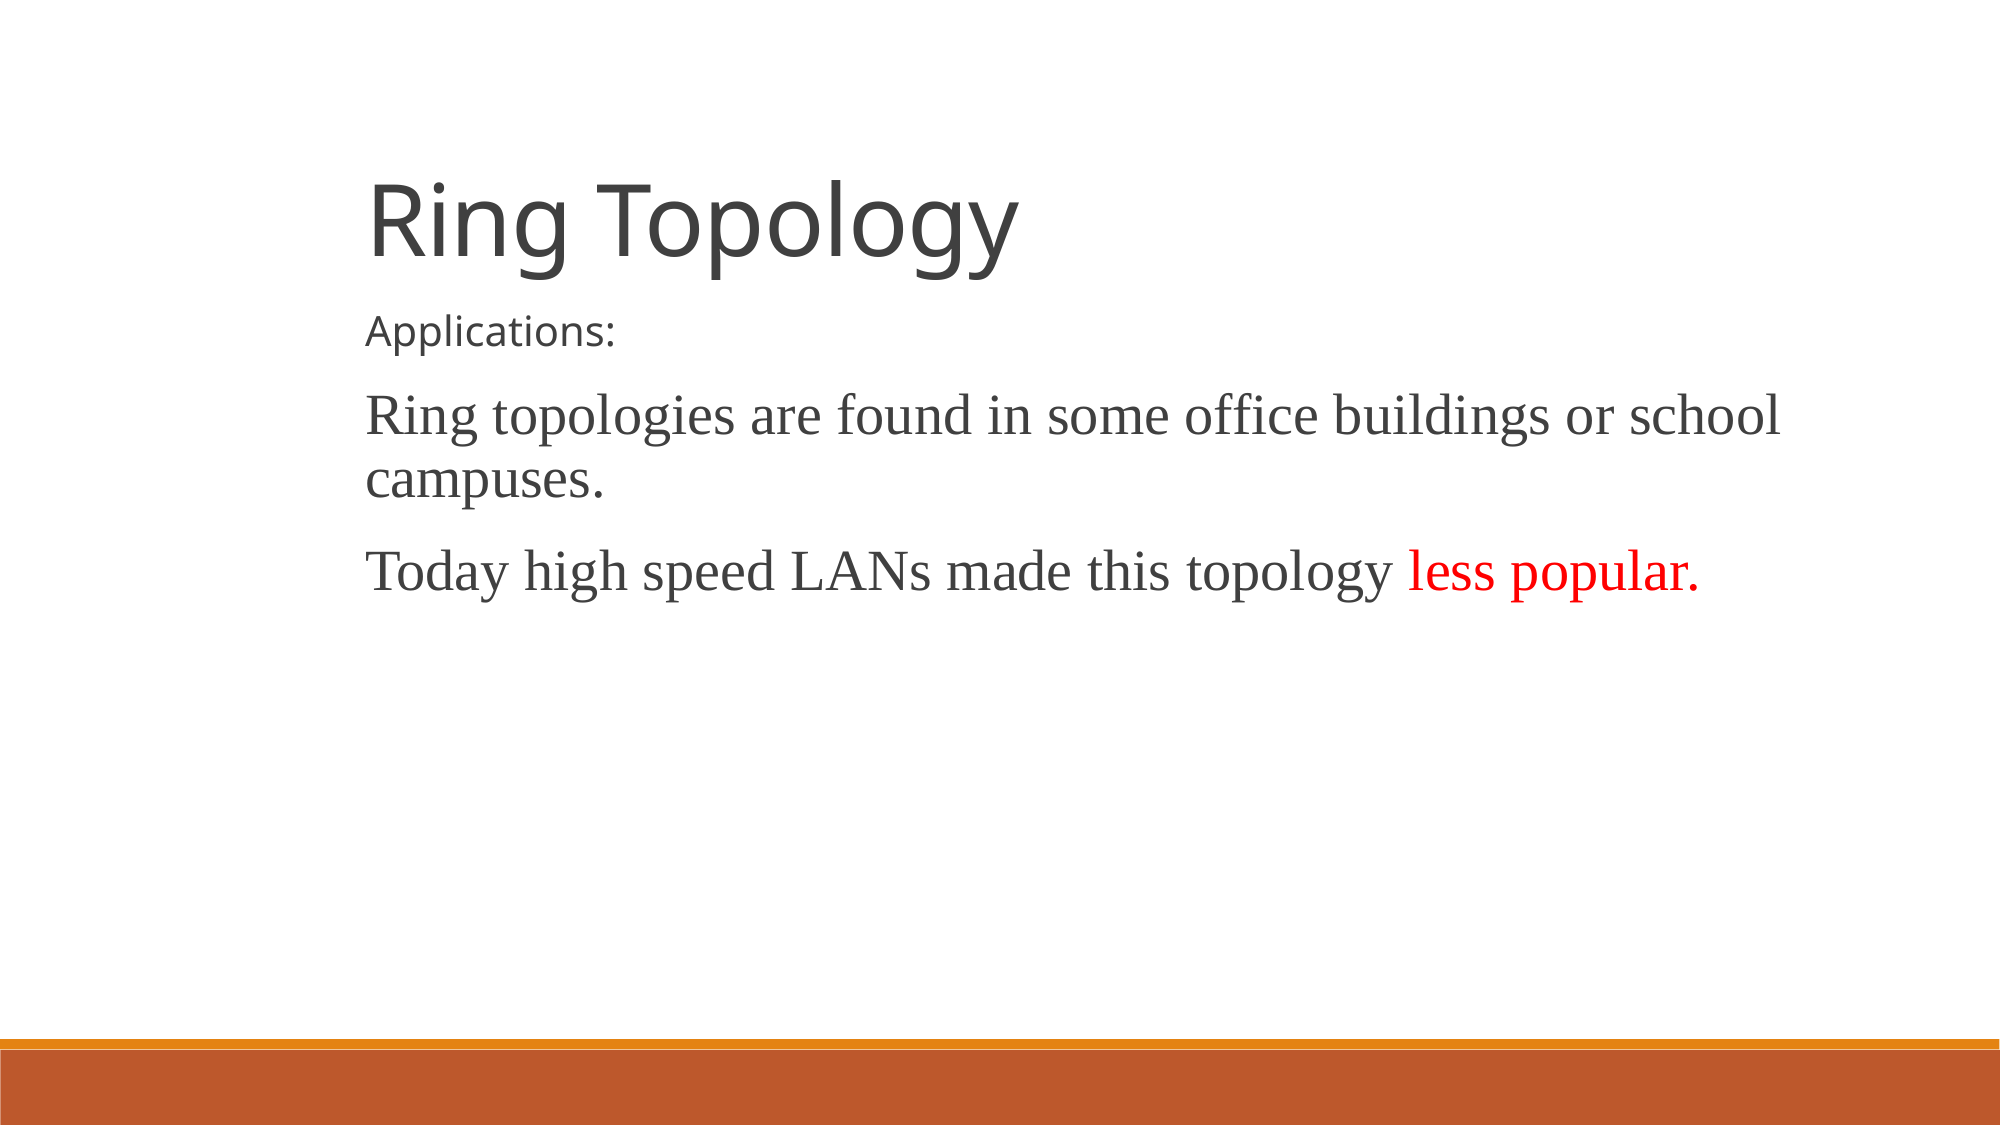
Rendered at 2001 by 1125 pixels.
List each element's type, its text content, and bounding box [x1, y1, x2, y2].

title Ring Topology [350, 47, 2000, 285]
list Applications: Ring topologies are found in some office buildings or school campuses. Today high speed LANs made this topology less popular. [350, 302, 2000, 963]
